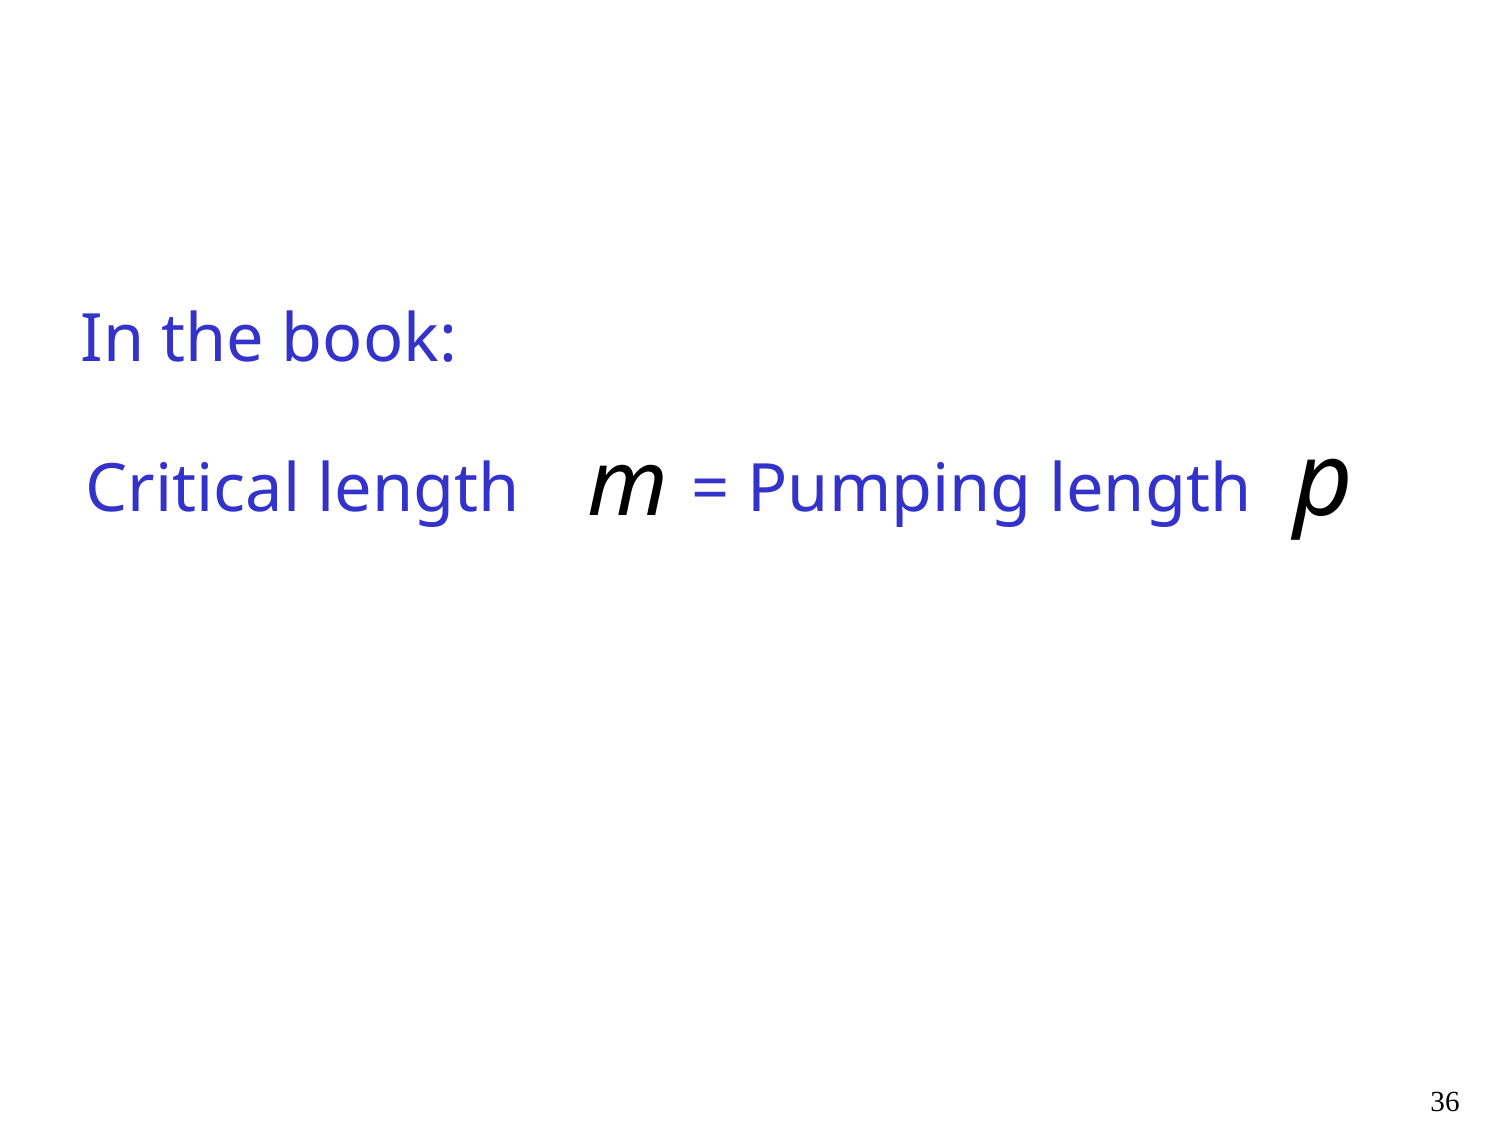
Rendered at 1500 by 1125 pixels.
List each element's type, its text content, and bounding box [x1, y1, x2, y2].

text_box In the book: [65, 287, 473, 383]
text_box Critical length = Pumping length [71, 437, 1268, 533]
slide_number 36 [1162, 1074, 1476, 1125]
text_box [1274, 437, 1379, 567]
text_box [577, 445, 678, 539]
